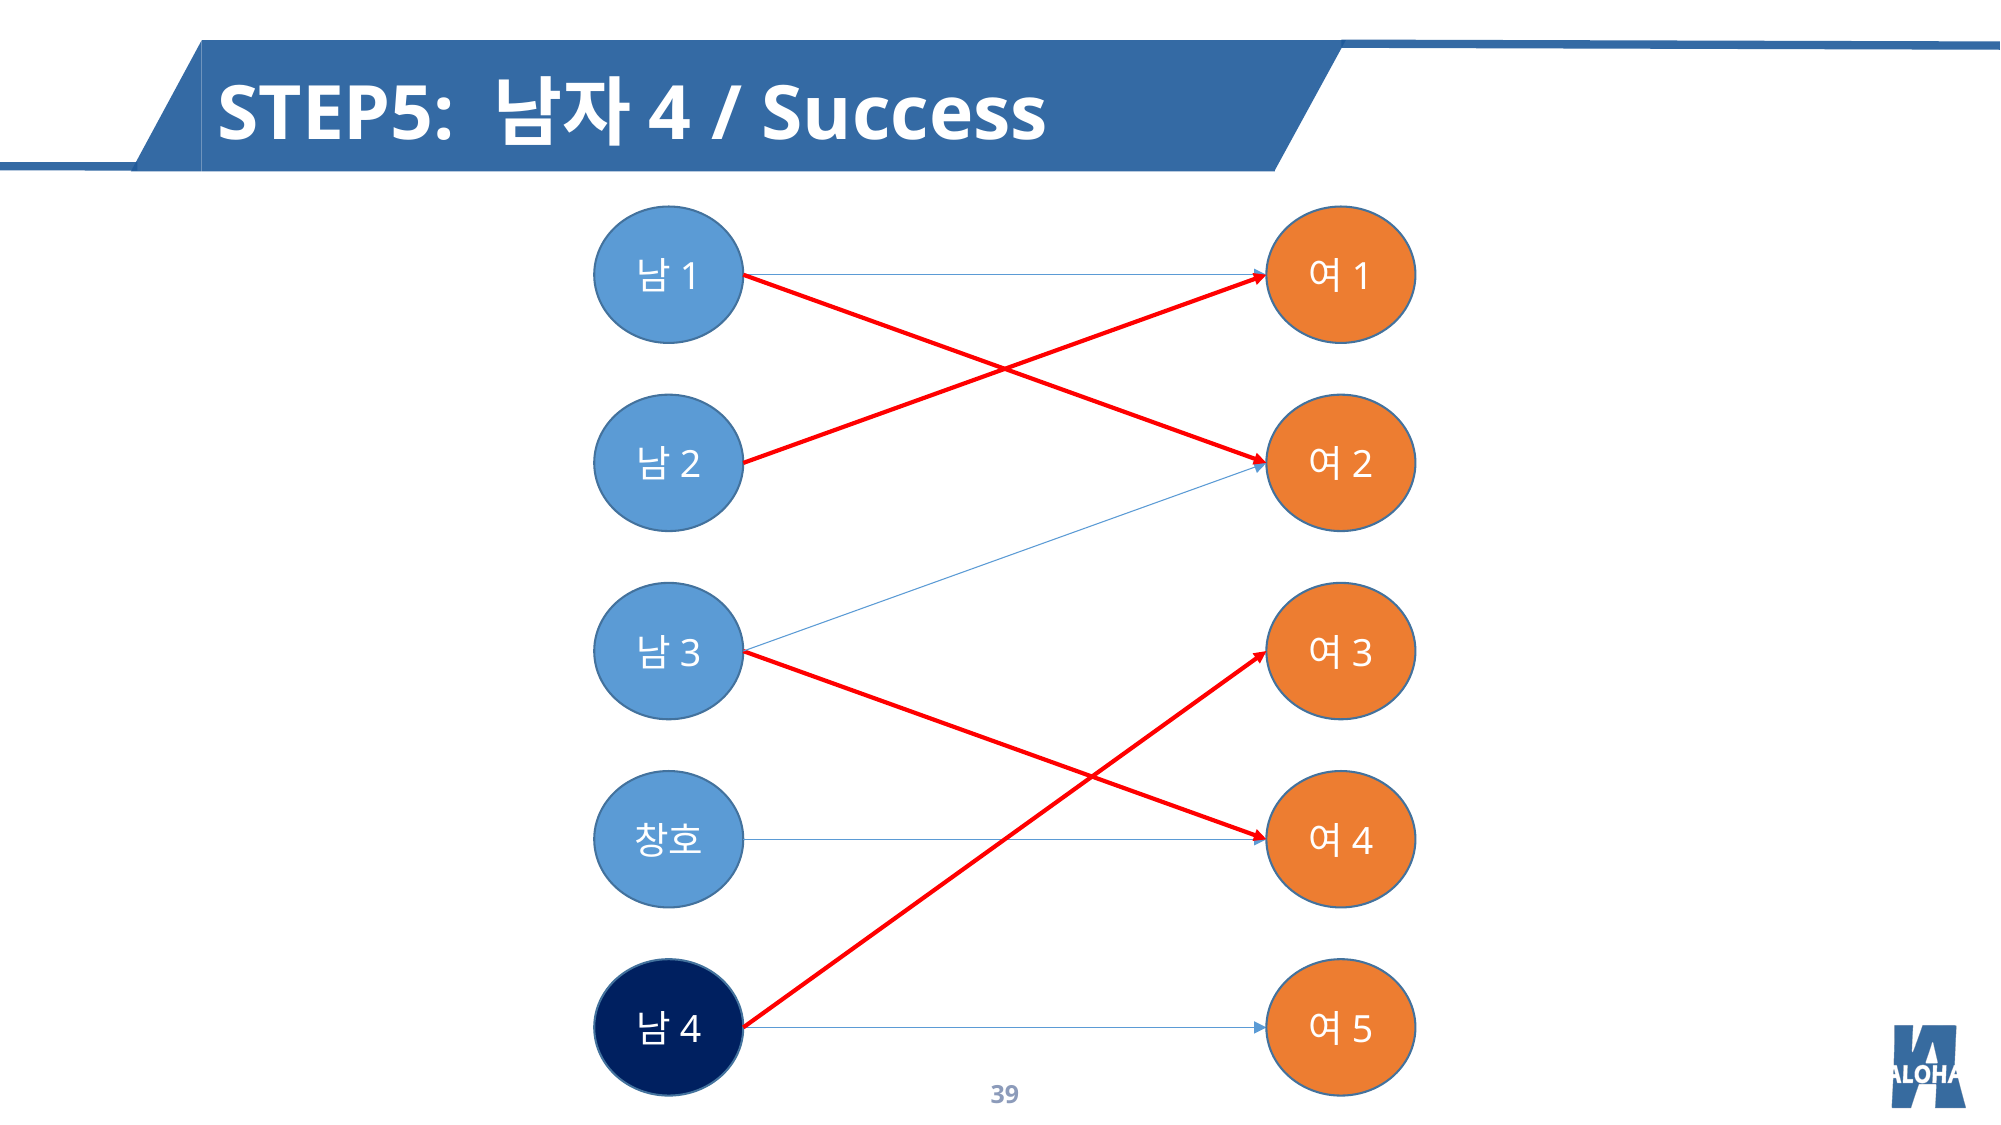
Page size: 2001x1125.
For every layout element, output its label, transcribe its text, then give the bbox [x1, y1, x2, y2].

list STEP5: 남자4 / Success [202, 54, 1276, 177]
slide_number 39 [784, 1096, 1225, 1125]
picture [1853, 1006, 2000, 1125]
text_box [594, 206, 1416, 1096]
